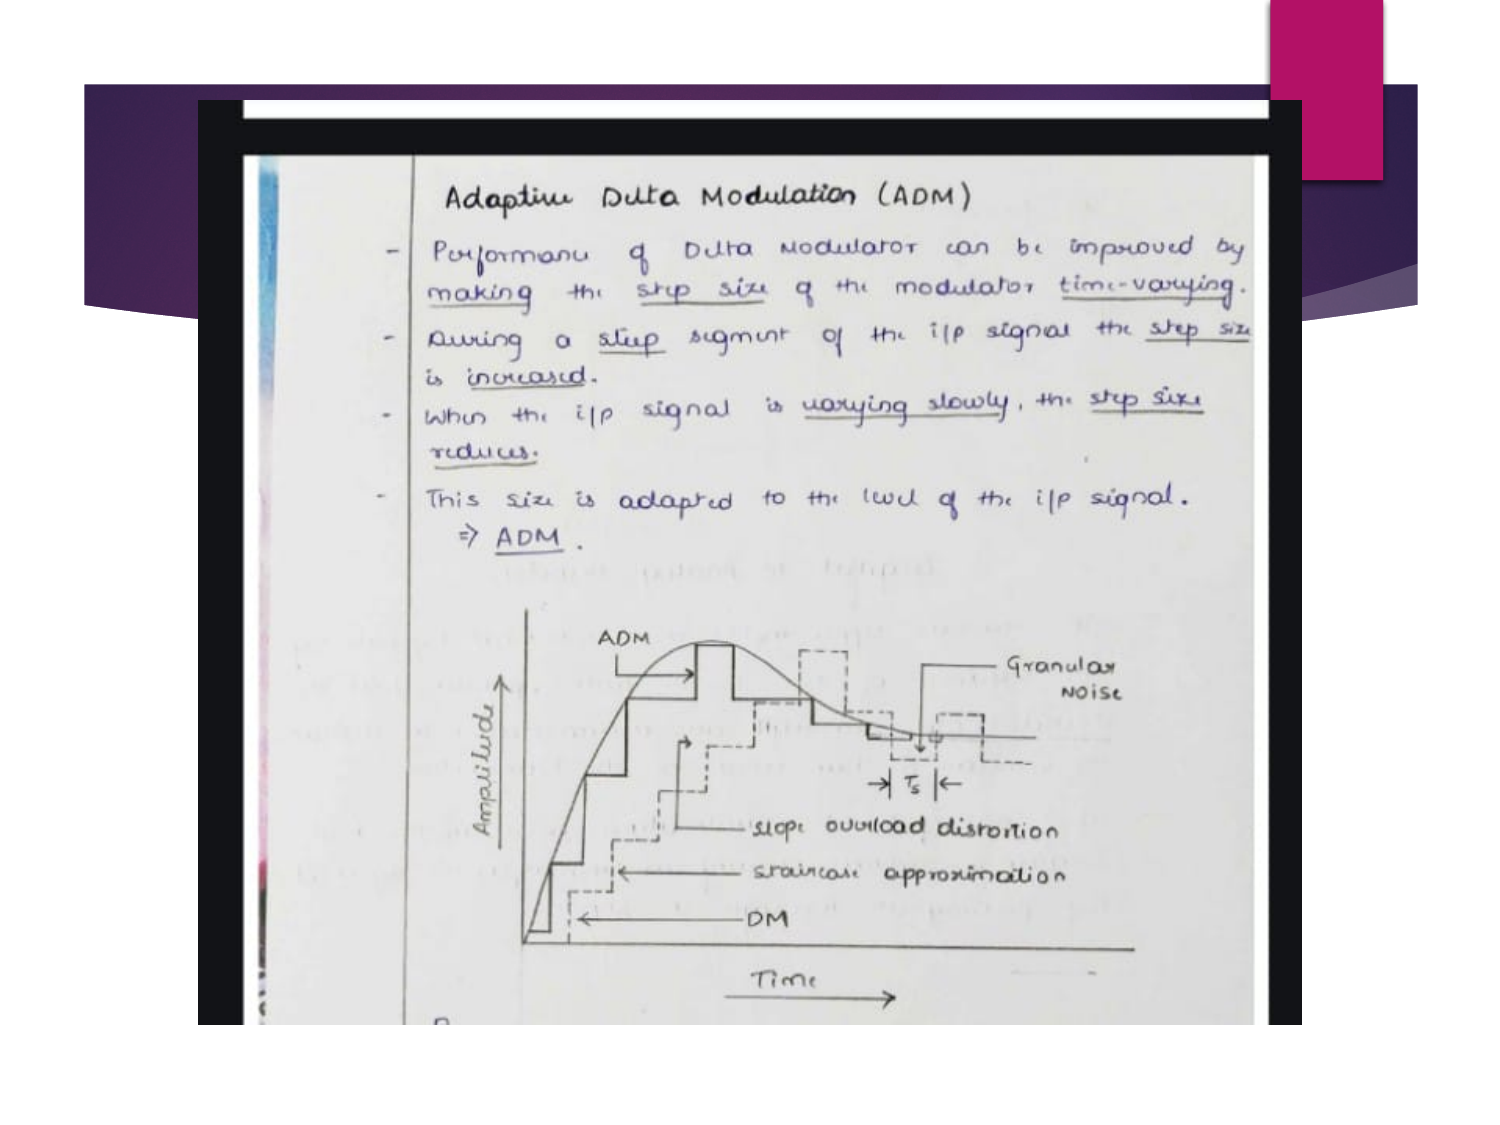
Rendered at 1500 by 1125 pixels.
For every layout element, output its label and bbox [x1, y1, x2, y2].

picture [198, 100, 1302, 1025]
